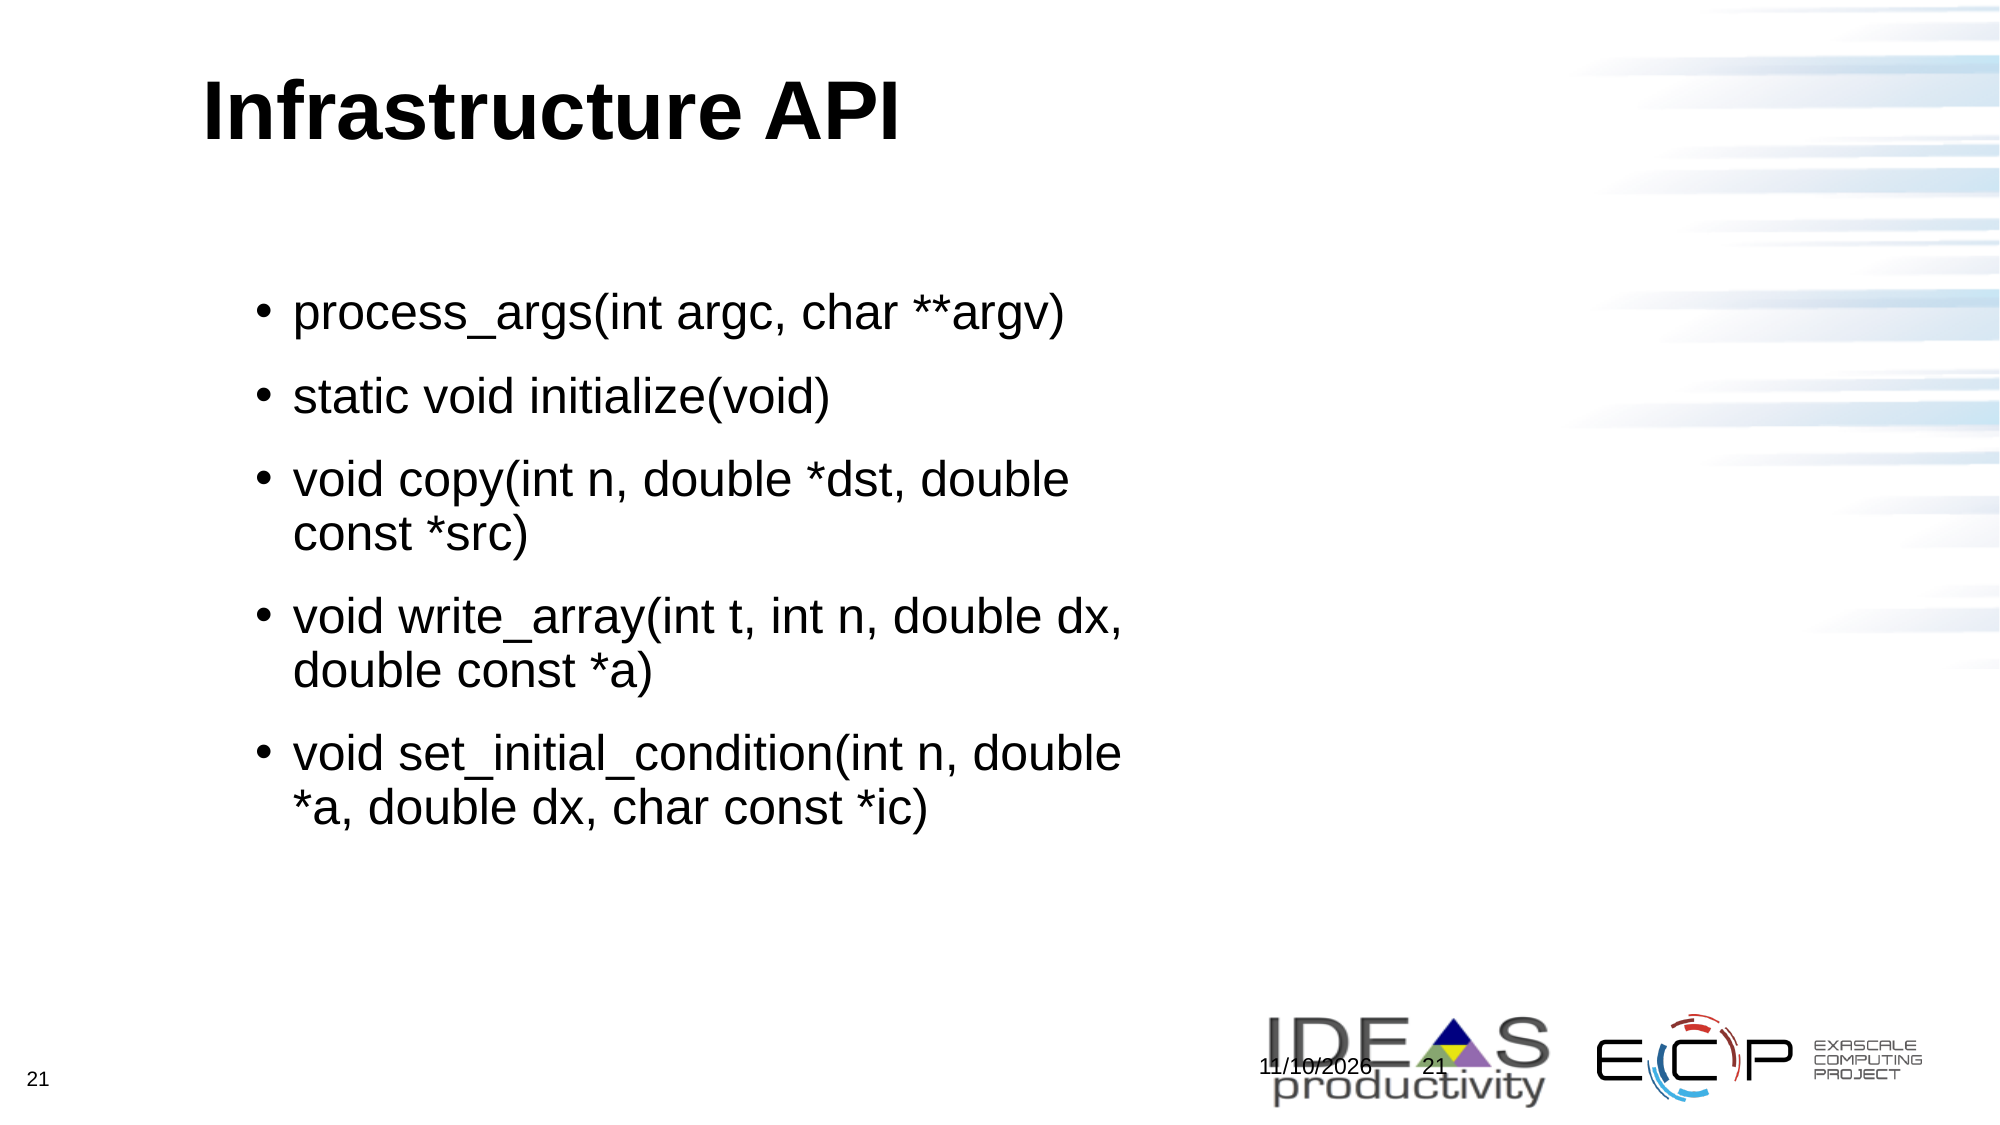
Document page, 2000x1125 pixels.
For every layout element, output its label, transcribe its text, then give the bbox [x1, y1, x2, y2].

picture [1597, 1014, 1922, 1102]
slide_number 21 [1387, 1042, 1463, 1088]
title Infrastructure API [187, 64, 1463, 176]
picture [1531, 0, 2000, 669]
text_box process_args(int argc, char **argv) static void initialize(void) void copy(int n, double *dst, double const *src) void write_array(int t, int n, double dx, double const *a) void set_initial_condition(int n, double *a, double dx, char const *ic) [240, 279, 1168, 975]
picture [1257, 1009, 1560, 1115]
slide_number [1125, 1042, 1387, 1088]
